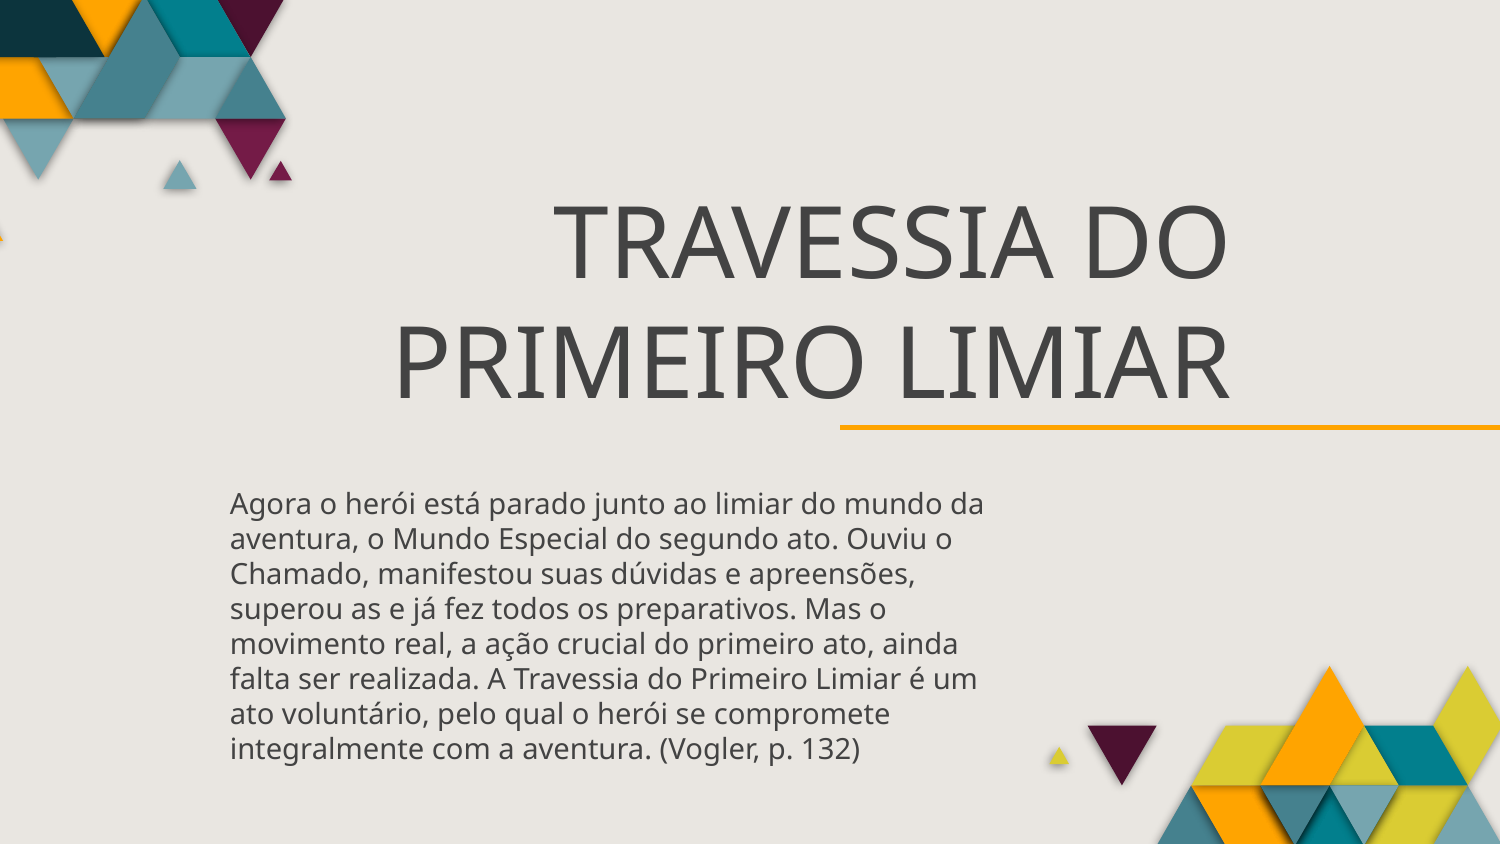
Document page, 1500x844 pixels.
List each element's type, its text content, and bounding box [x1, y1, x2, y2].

subtitle Agora o herói está parado junto ao limiar do mundo da aventura, o Mundo Especial do segundo ato. Ouviu o Chamado, manifestou suas dúvidas e apreensões, superou as e já fez todos os preparativos. Mas o movimento real, a ação crucial do primeiro ato, ainda falta ser realizada. A Travessia do Primeiro Limiar é um ato voluntário, pelo qual o herói se compromete integralmente com a aventura. (Vogler, p. 132) [214, 470, 1024, 728]
title TRAVESSIA DO PRIMEIRO LIMIAR [335, 339, 1248, 434]
